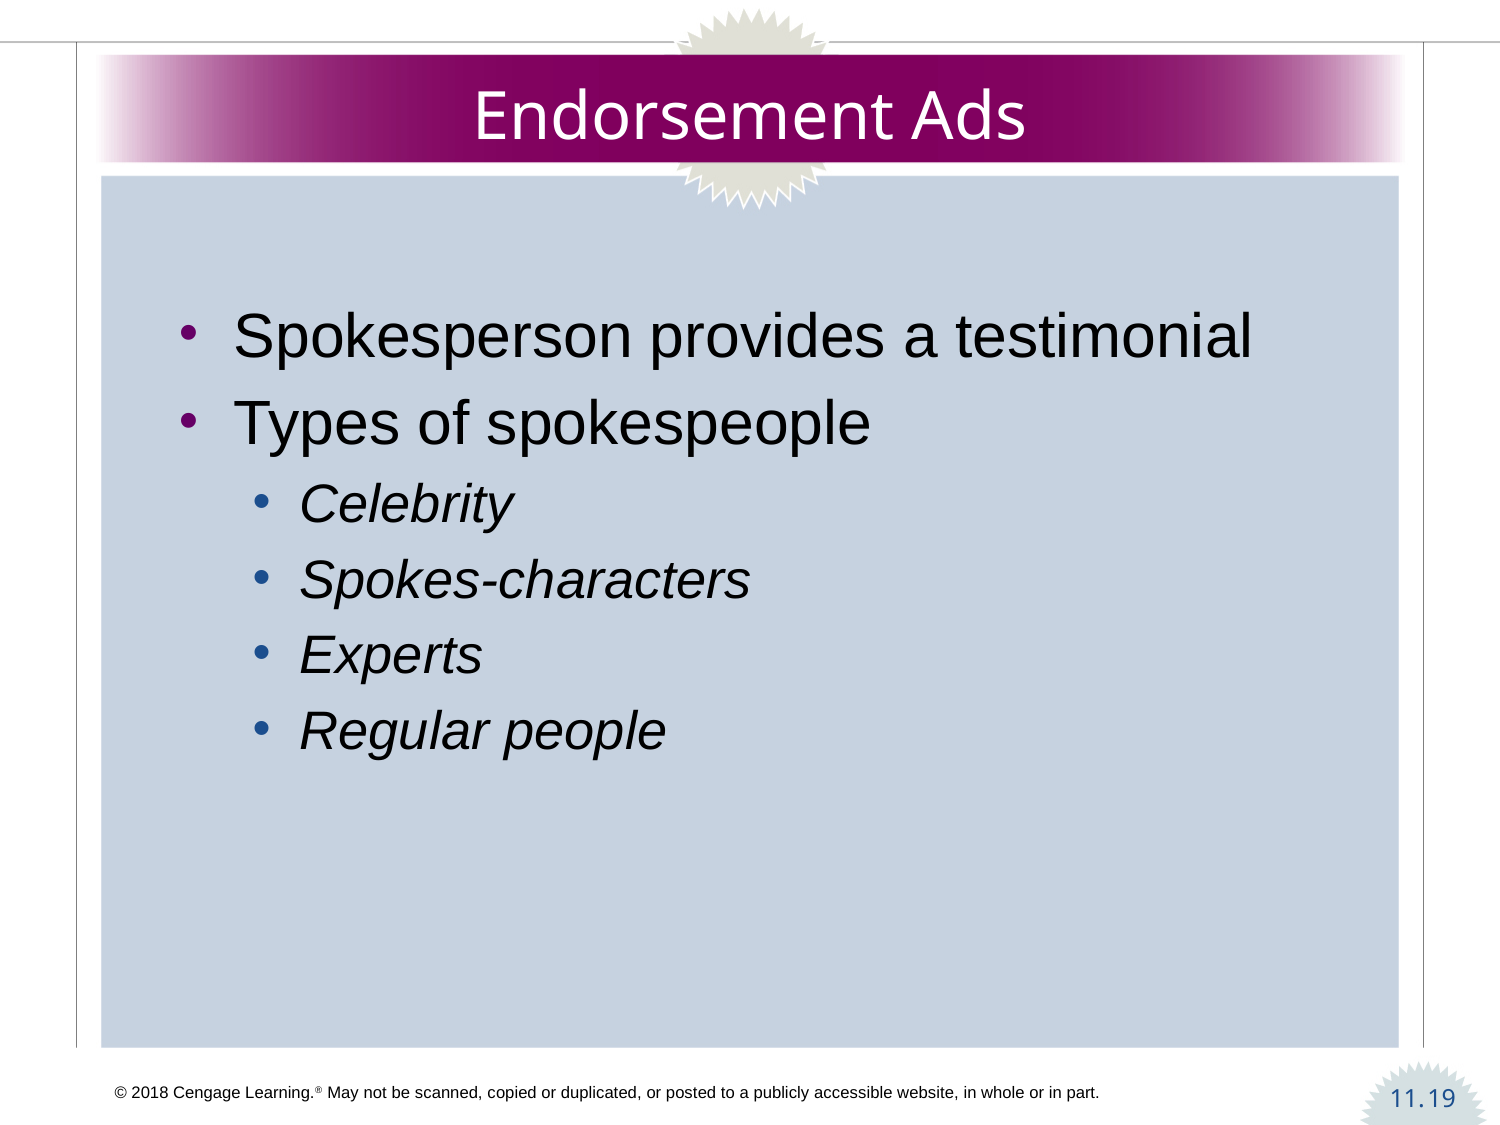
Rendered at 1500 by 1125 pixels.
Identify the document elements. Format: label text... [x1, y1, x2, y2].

picture [0, 0, 1500, 1125]
title Endorsement Ads [99, 62, 1401, 163]
slide_number 19 [1412, 1074, 1476, 1125]
list Spokesperson provides a testimonial Types of spokespeople Celebrity Spokes-characters Experts Regular people [162, 287, 1388, 1001]
